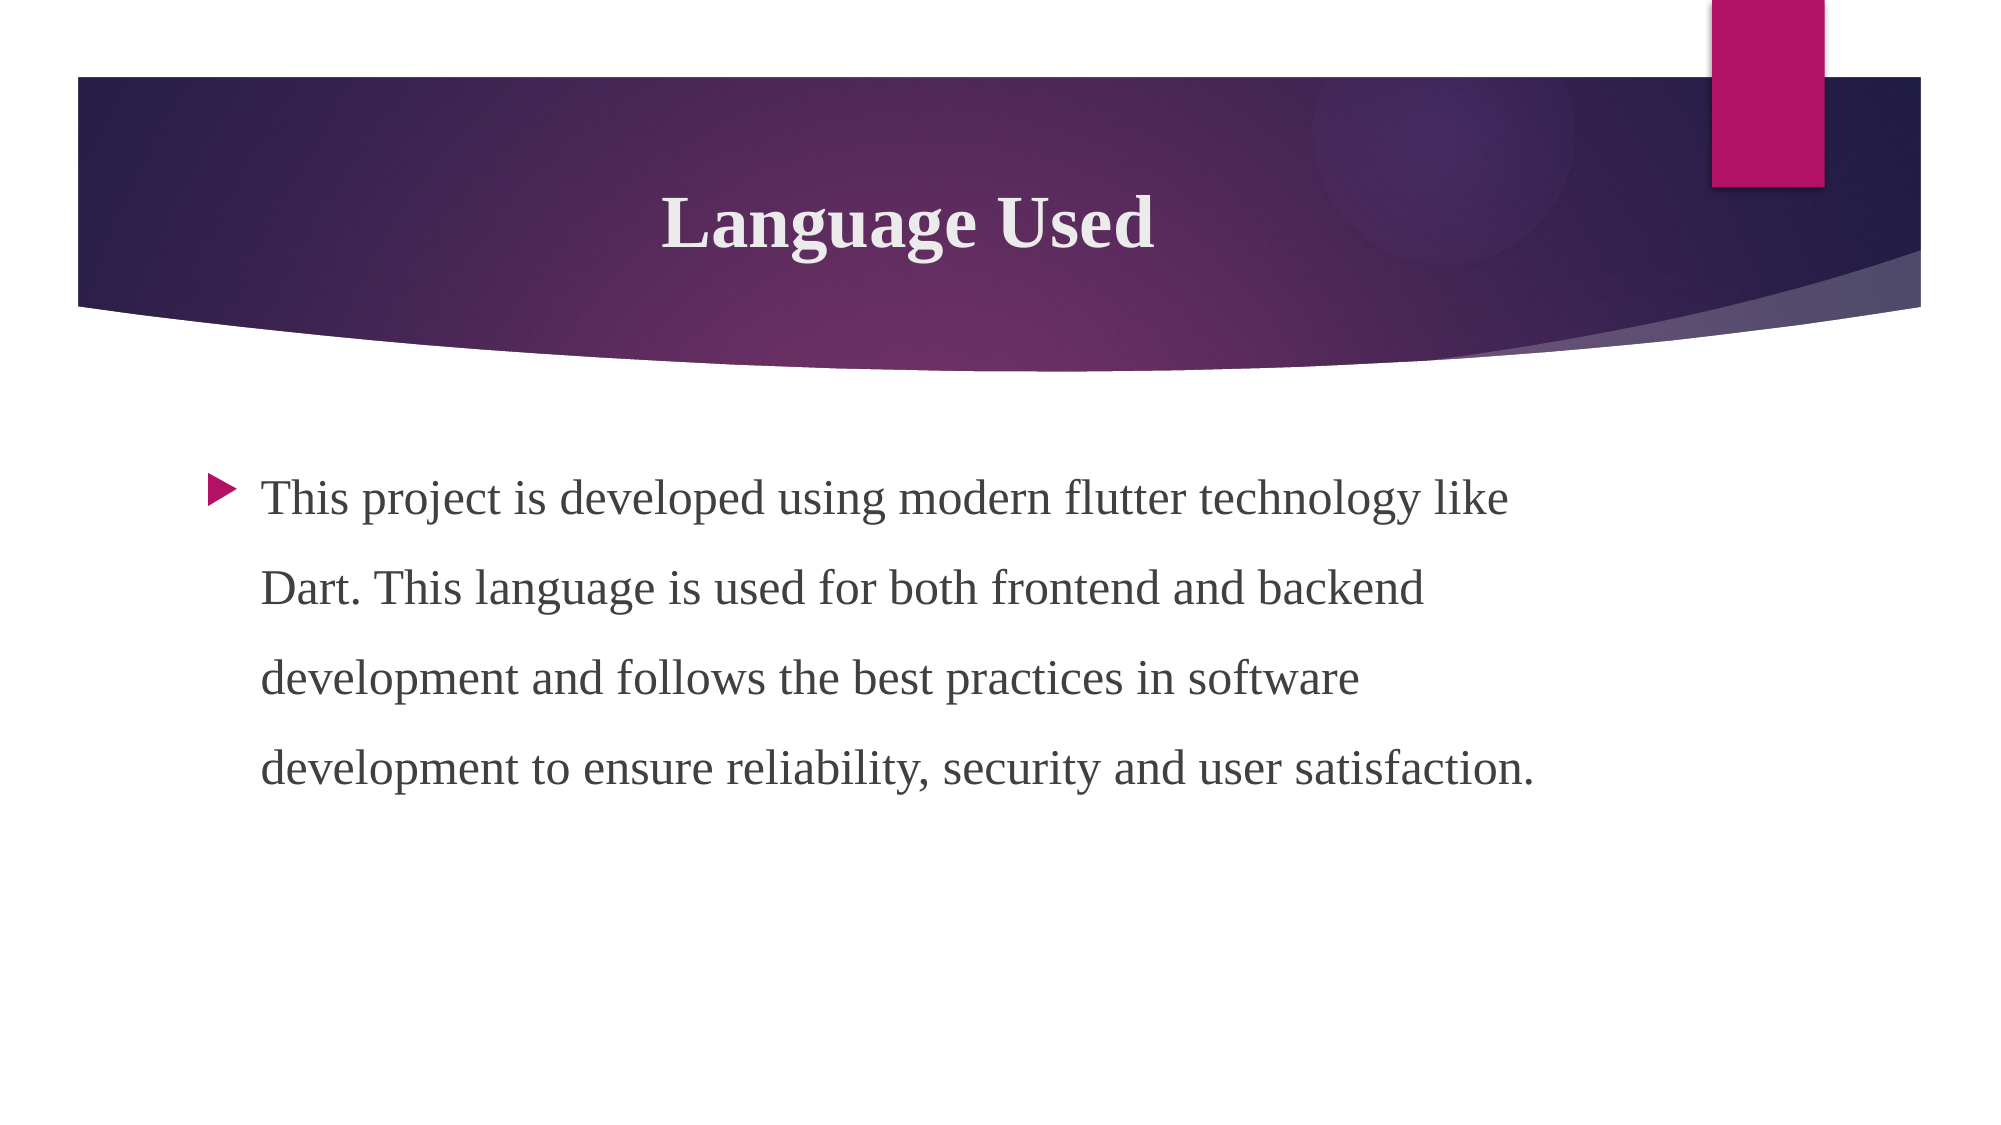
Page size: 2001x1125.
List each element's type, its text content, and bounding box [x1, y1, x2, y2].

list This project is developed using modern flutter technology like Dart. This language is used for both frontend and backend development and follows the best practices in software development to ensure reliability, security and user satisfaction. [189, 427, 1638, 988]
title Language Used [189, 159, 1627, 276]
